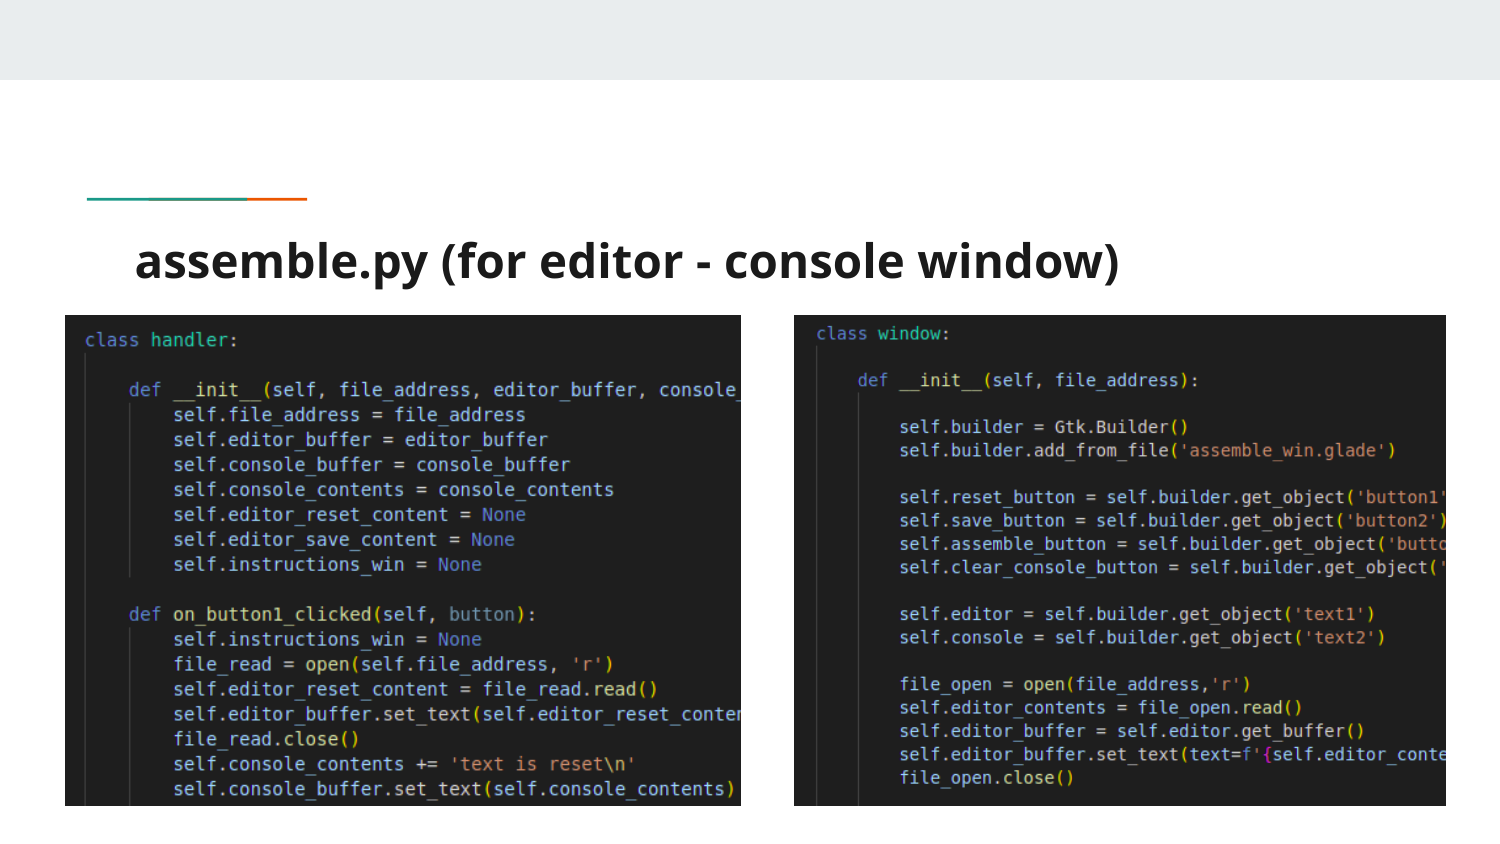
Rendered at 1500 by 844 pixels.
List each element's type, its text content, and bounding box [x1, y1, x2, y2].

title assemble.py (for editor - console window) [119, 216, 1381, 305]
picture [794, 315, 1446, 806]
picture [65, 315, 742, 806]
